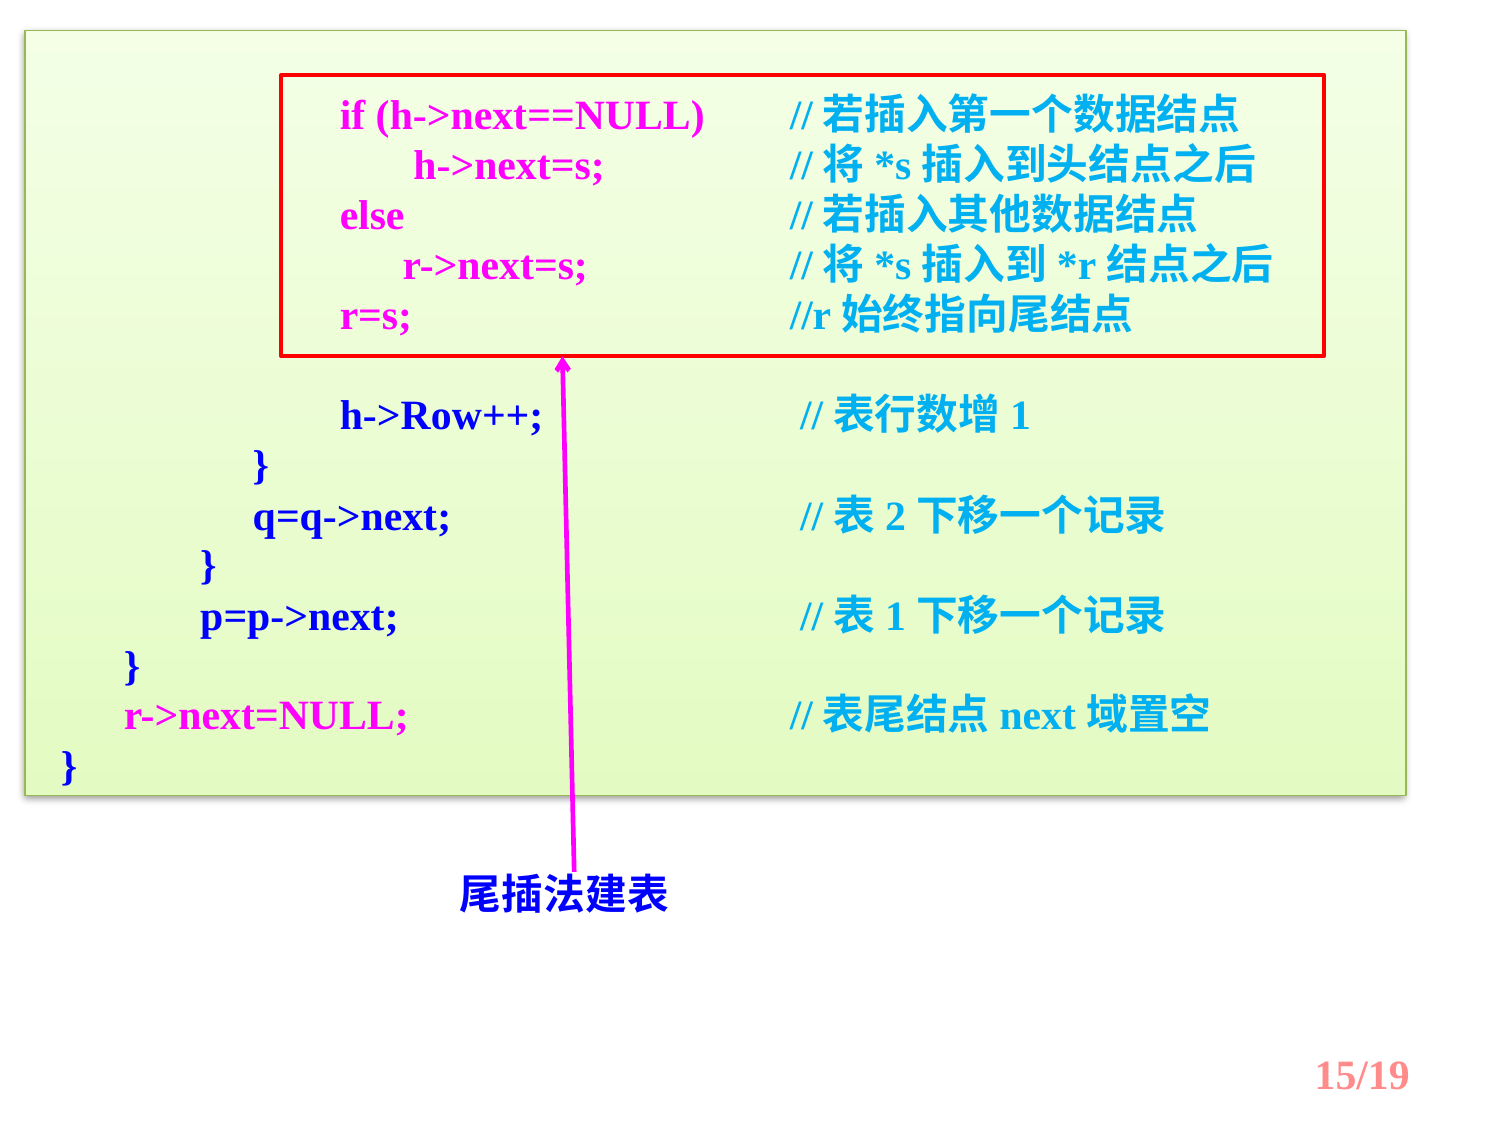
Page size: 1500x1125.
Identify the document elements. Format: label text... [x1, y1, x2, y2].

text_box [280, 74, 1325, 927]
slide_number 15 [1074, 1042, 1425, 1103]
text_box if (h->next==NULL) //若插入第一个数据结点 h->next=s; //将*s插入到头结点之后 else //若插入其他数据结点 r->next=s; //将*s插入到*r结点之后 r=s; //r始终指向尾结点 h->Row++; //表行数增1 } q=q->next; //表2下移一个记录 } p=p->next; //表1下移一个记录 } r->next=NULL; //表尾结点next域置空 } [24, 30, 1407, 796]
